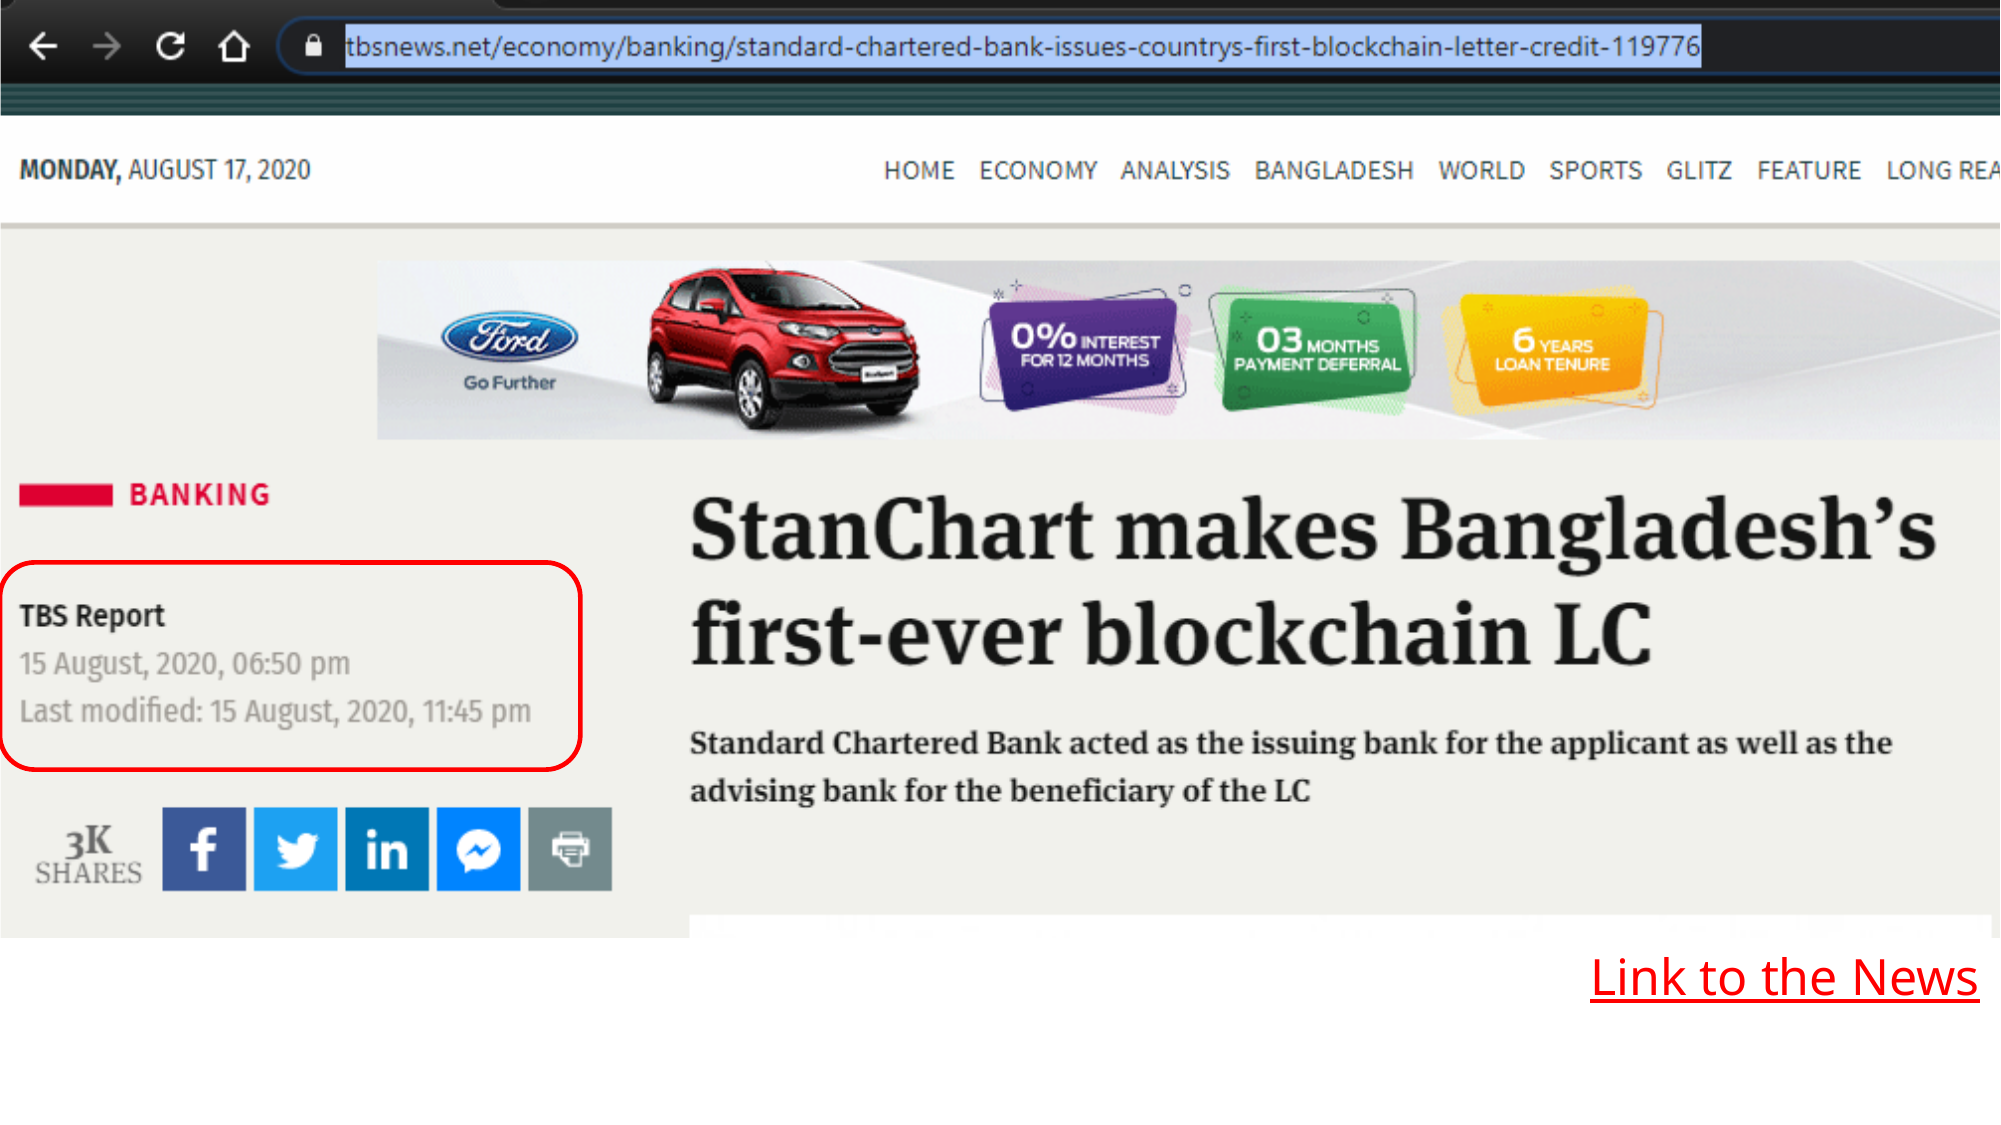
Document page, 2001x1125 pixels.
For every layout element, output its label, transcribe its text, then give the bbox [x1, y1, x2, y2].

picture [0, 0, 2000, 938]
text_box Link to the News [1575, 938, 1995, 1021]
